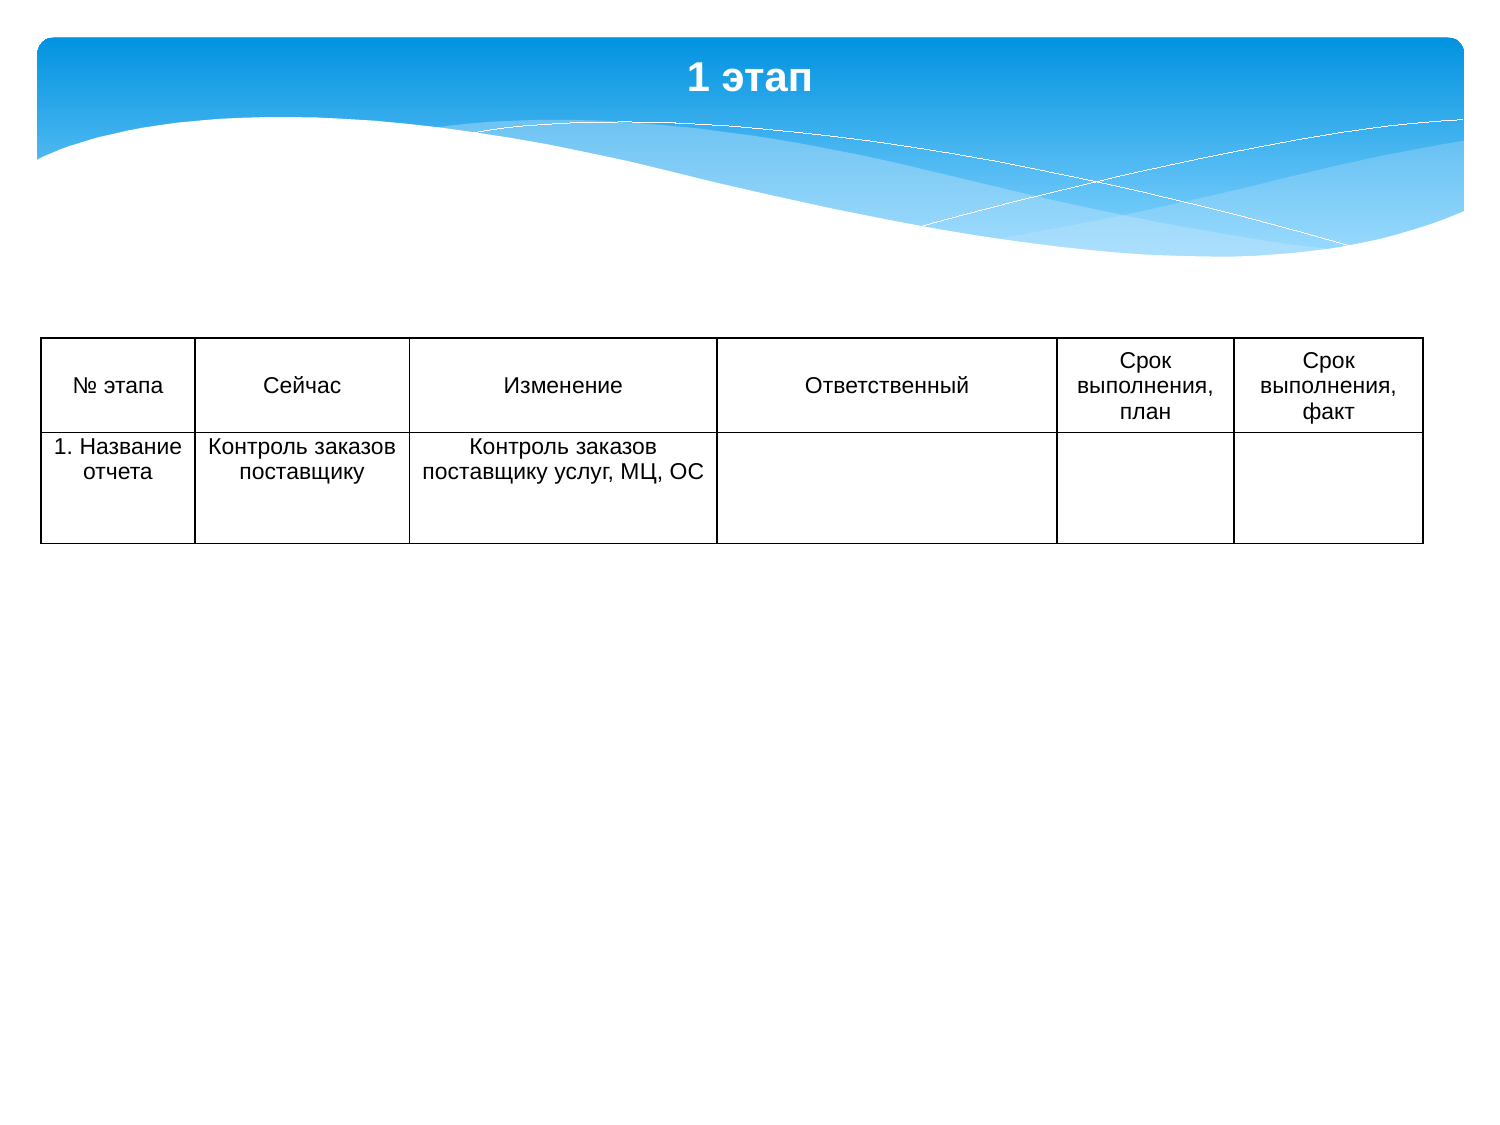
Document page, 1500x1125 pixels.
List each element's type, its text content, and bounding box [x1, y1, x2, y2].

table_cell [718, 433, 1056, 543]
text_box 1 этап [41, 42, 1459, 108]
table_header Срок выполнения, факт [1235, 339, 1422, 432]
table_cell Контроль заказов поставщику [196, 433, 409, 543]
table_cell [1235, 433, 1422, 543]
table_header Изменение [410, 339, 716, 432]
table_header Срок выполнения, план [1058, 339, 1233, 432]
table_header Сейчас [196, 339, 409, 432]
table_cell 1. Название отчета [42, 433, 194, 543]
table_cell [1058, 433, 1233, 543]
table_cell Контроль заказов поставщику услуг, МЦ, ОС [410, 433, 716, 543]
table_header Ответственный [718, 339, 1056, 432]
table_header № этапа [42, 339, 194, 432]
